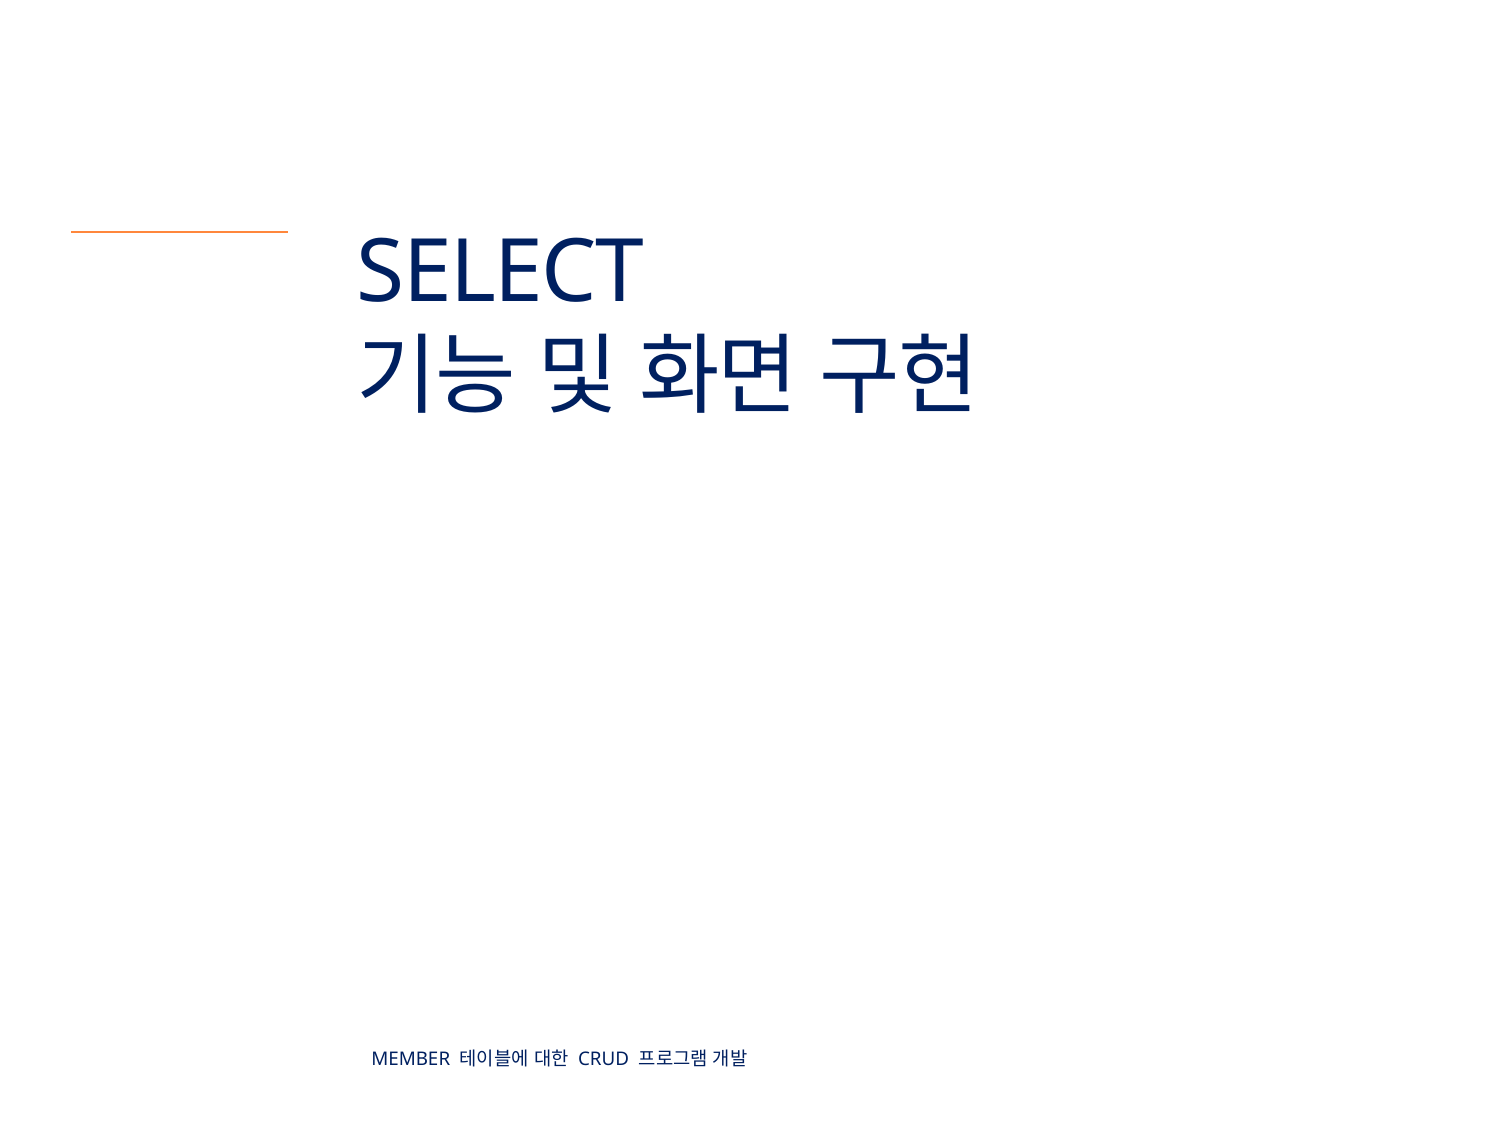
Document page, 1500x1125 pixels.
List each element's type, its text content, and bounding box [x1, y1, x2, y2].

title SELECT 기능 및 화면 구현 [341, 149, 1235, 490]
text_box MEMBER 테이블에 대한 CRUD 프로그램 개발 [356, 1039, 763, 1077]
